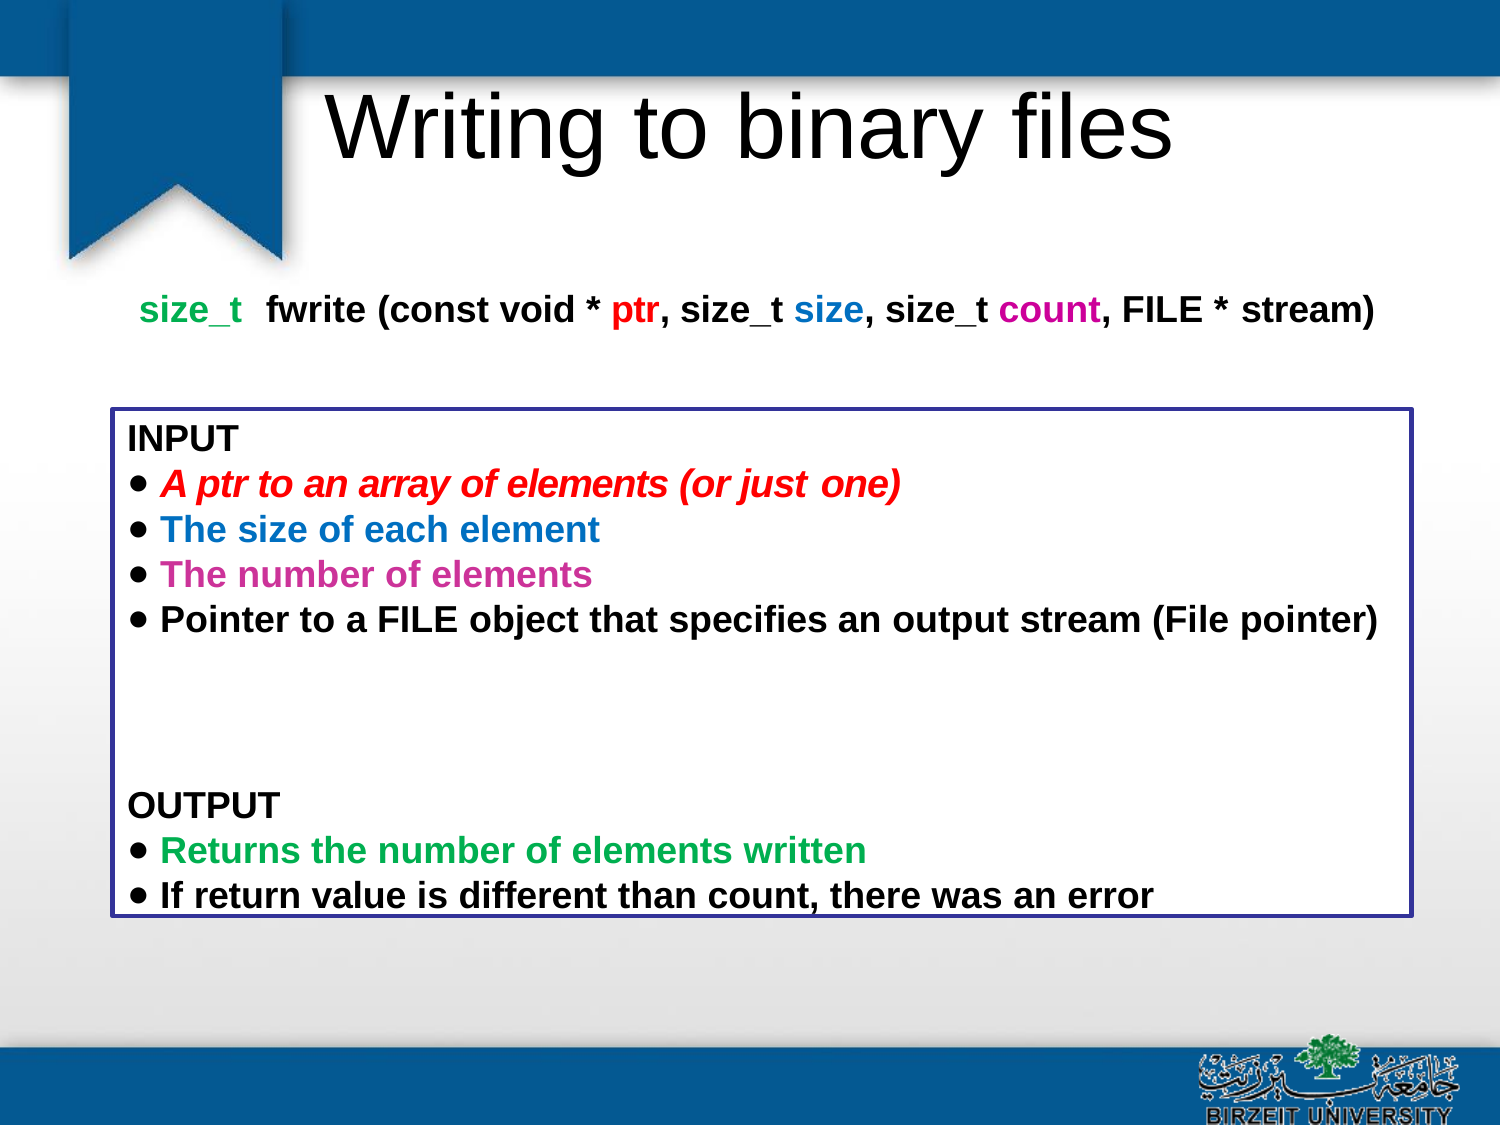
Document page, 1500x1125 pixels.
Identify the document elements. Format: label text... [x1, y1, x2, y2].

text_box INPUT A ptr to an array of elements (or just one) The size of each element The number of elements Pointer to a FILE object that specifies an output stream (File pointer) OUTPUT Returns the number of elements written If return value is different than count, there was an error [112, 408, 1412, 917]
title Writing to binary files [322, 65, 1178, 256]
picture [0, 0, 1500, 1125]
text_box size_t fwrite (const void * ptr, size_t size, size_t count, FILE * stream) [136, 283, 1377, 331]
